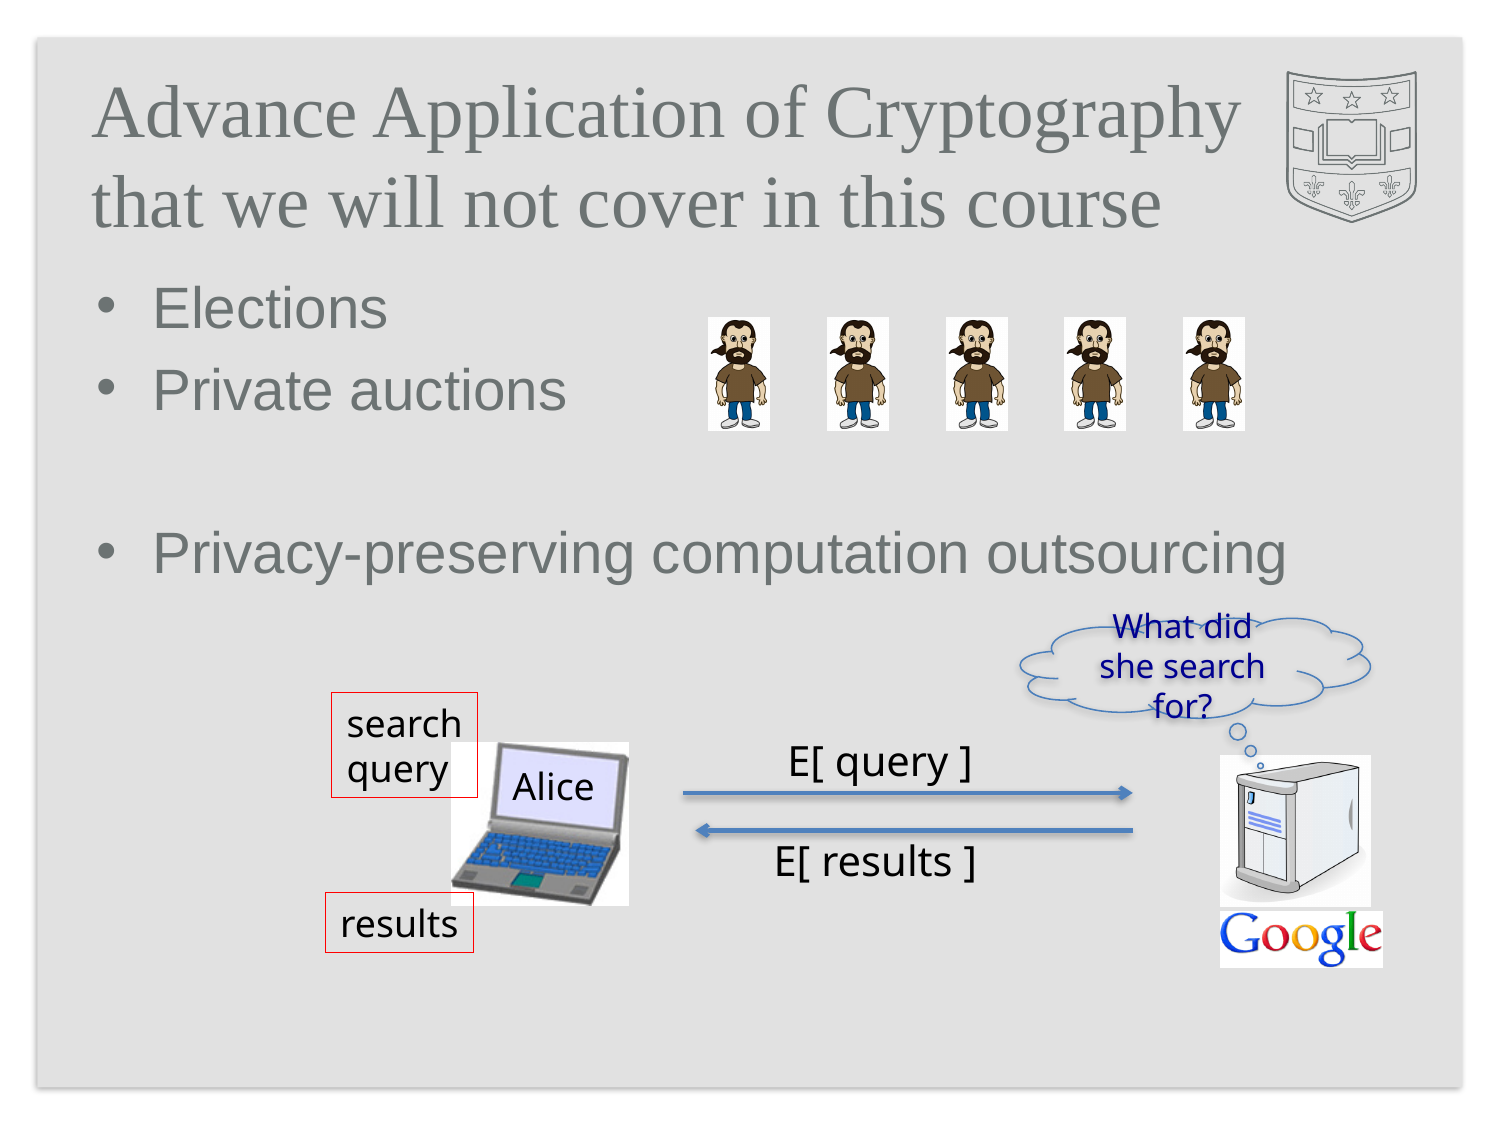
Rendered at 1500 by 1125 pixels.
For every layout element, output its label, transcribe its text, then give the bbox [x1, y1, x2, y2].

title Advance Application of Cryptography that we will not cover in this course [76, 71, 1264, 233]
picture [1219, 755, 1371, 908]
text_box What did she search for? [1019, 617, 1372, 720]
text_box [694, 827, 1133, 894]
list Elections Private auctions Privacy-preserving computation outsourcing [81, 262, 1417, 1047]
picture [1286, 71, 1417, 223]
picture [1183, 316, 1245, 431]
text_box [682, 727, 1133, 794]
picture [1219, 911, 1383, 969]
text_box results [325, 892, 474, 953]
picture [1064, 316, 1126, 431]
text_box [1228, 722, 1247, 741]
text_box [451, 742, 629, 906]
text_box search query [331, 692, 478, 798]
picture [945, 316, 1008, 431]
picture [708, 316, 770, 431]
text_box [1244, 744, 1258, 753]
picture [827, 316, 889, 431]
